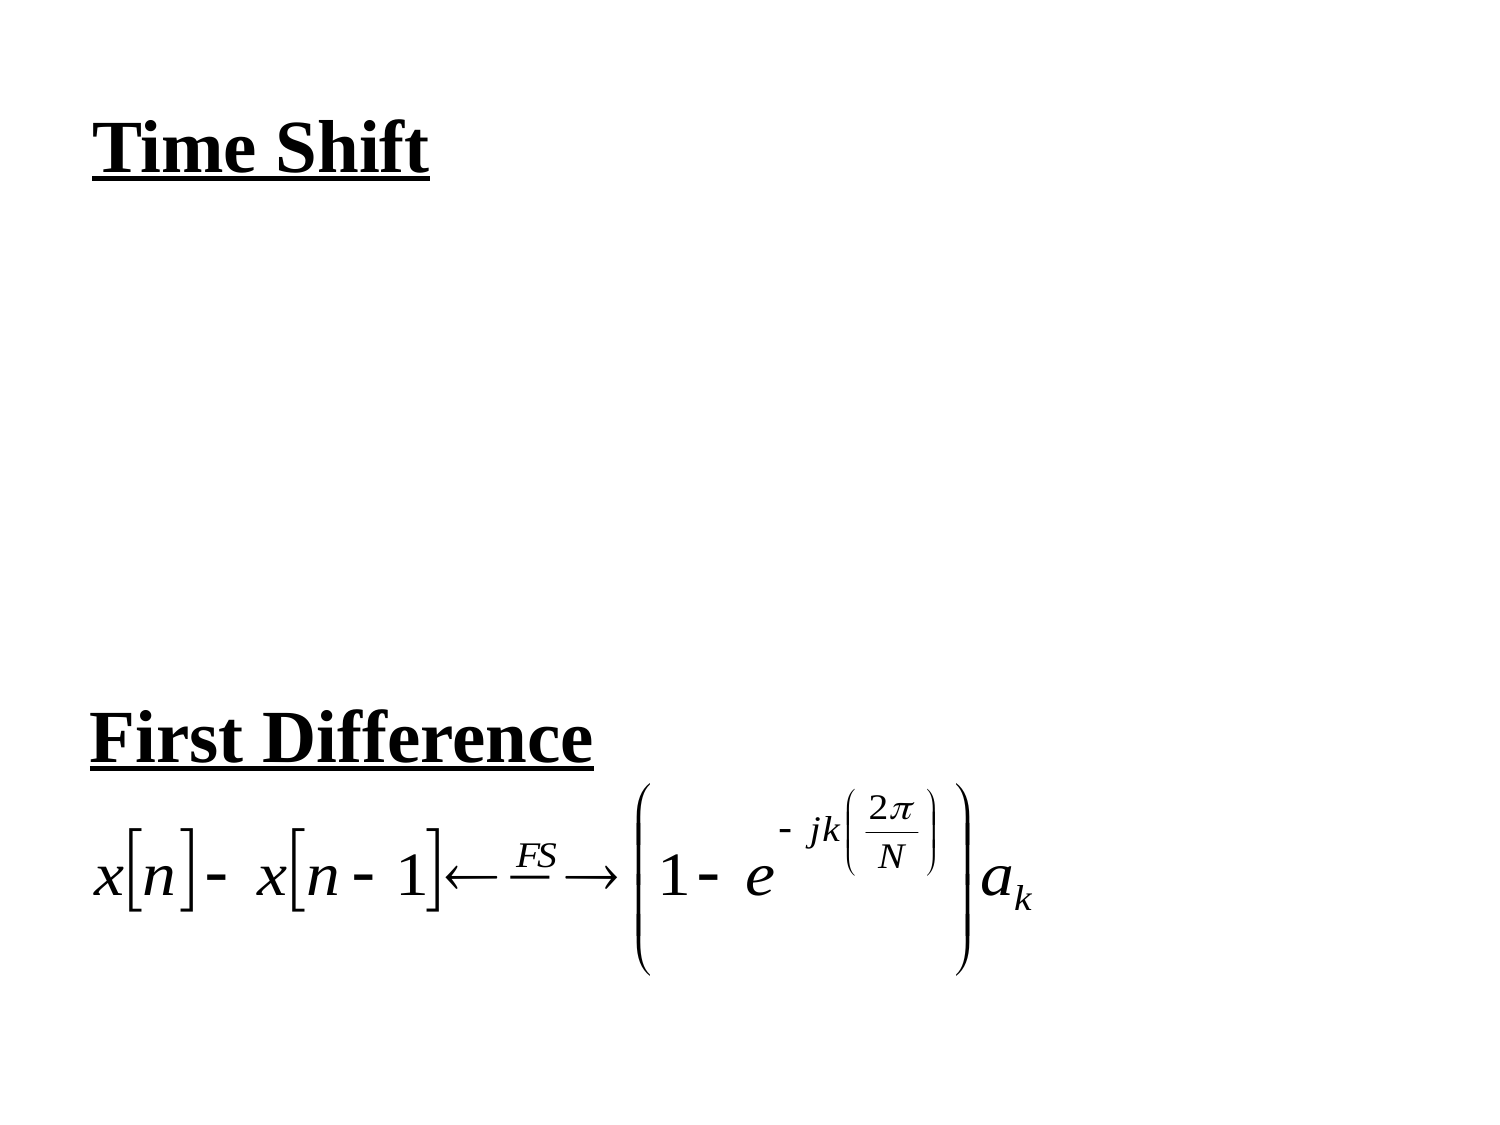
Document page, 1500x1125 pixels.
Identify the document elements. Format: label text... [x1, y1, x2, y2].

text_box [80, 771, 1046, 988]
text_box Time Shift [2, 0, 446, 195]
text_box First Difference [0, 589, 611, 785]
